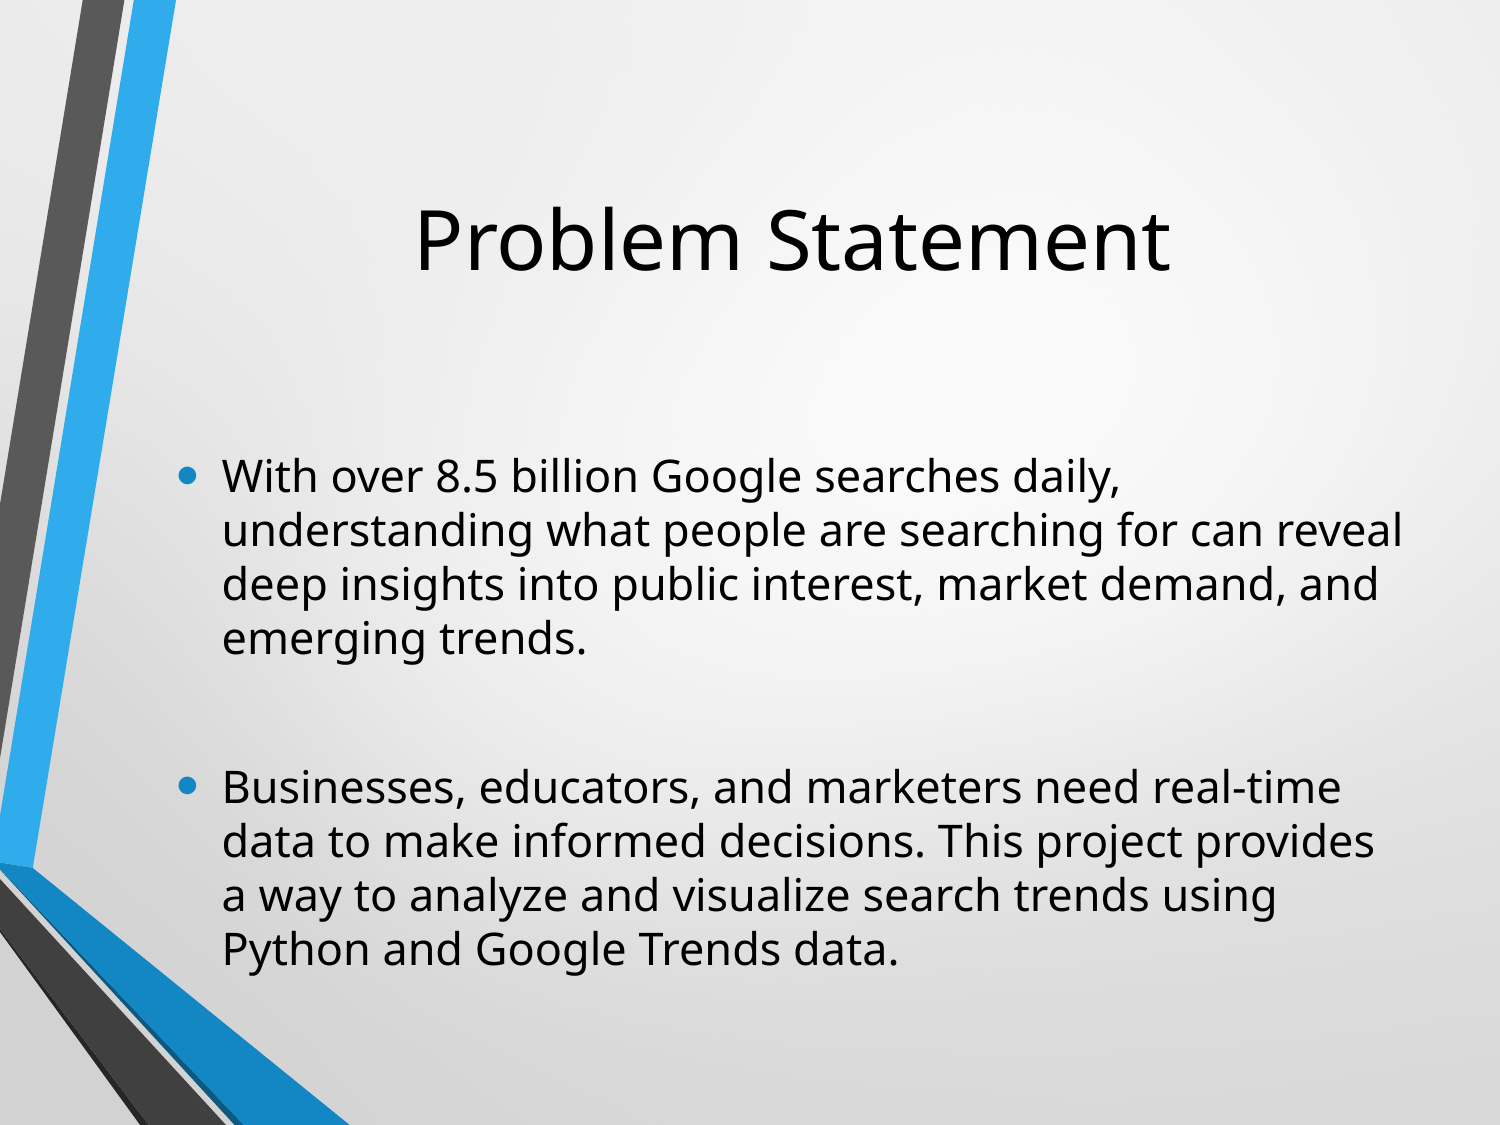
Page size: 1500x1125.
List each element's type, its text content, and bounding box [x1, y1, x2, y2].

title Problem Statement [161, 75, 1425, 400]
list With over 8.5 billion Google searches daily, understanding what people are searching for can reveal deep insights into public interest, market demand, and emerging trends. Businesses, educators, and marketers need real-time data to make informed decisions. This project provides a way to analyze and visualize search trends using Python and Google Trends data. [161, 437, 1425, 985]
